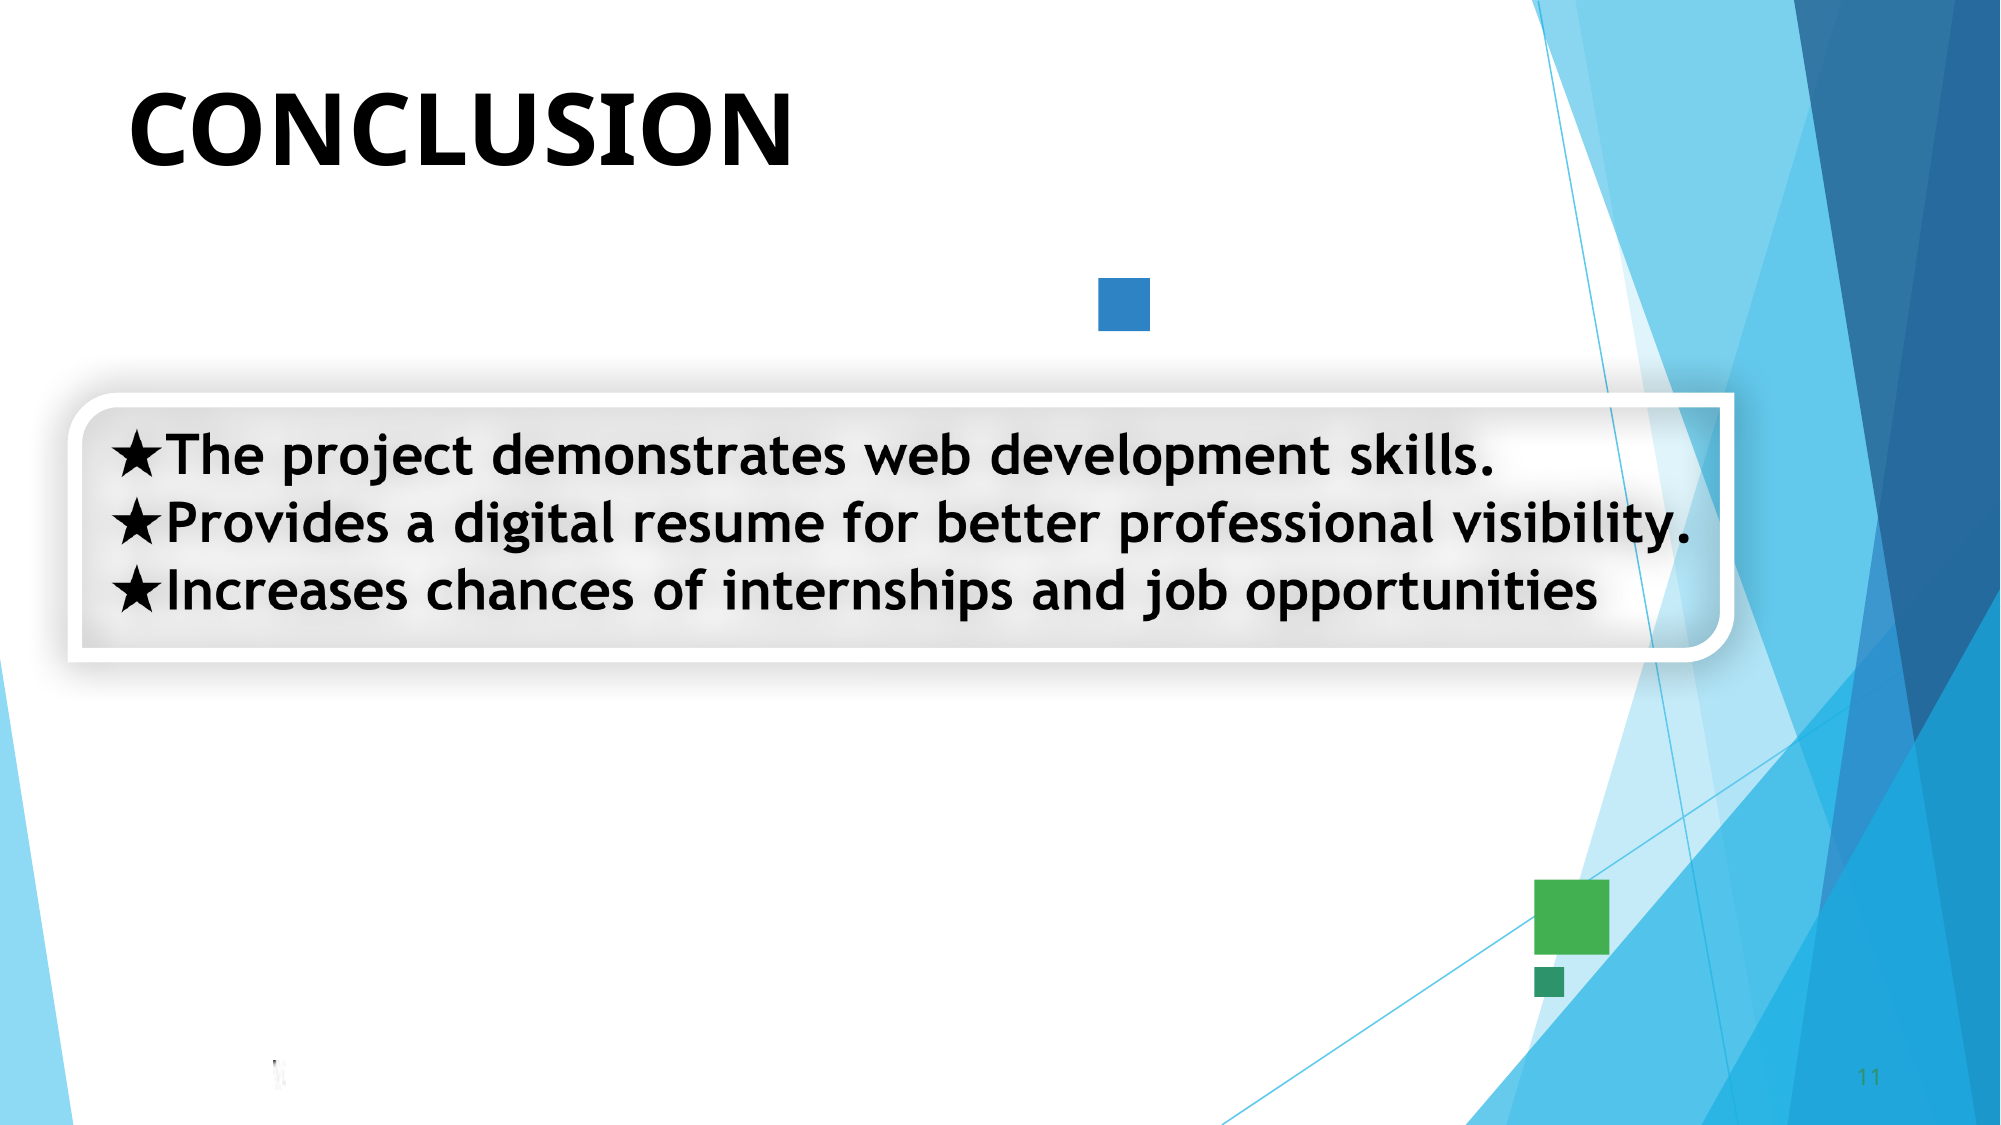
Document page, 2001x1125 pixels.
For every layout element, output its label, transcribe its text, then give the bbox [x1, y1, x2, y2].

text_box [1534, 967, 1565, 997]
picture [273, 1060, 287, 1091]
title CONCLUSION [123, 63, 875, 254]
text_box 11 [1849, 1061, 1888, 1095]
picture [74, 399, 1728, 656]
text_box [1098, 278, 1150, 332]
text_box [1534, 879, 1610, 955]
